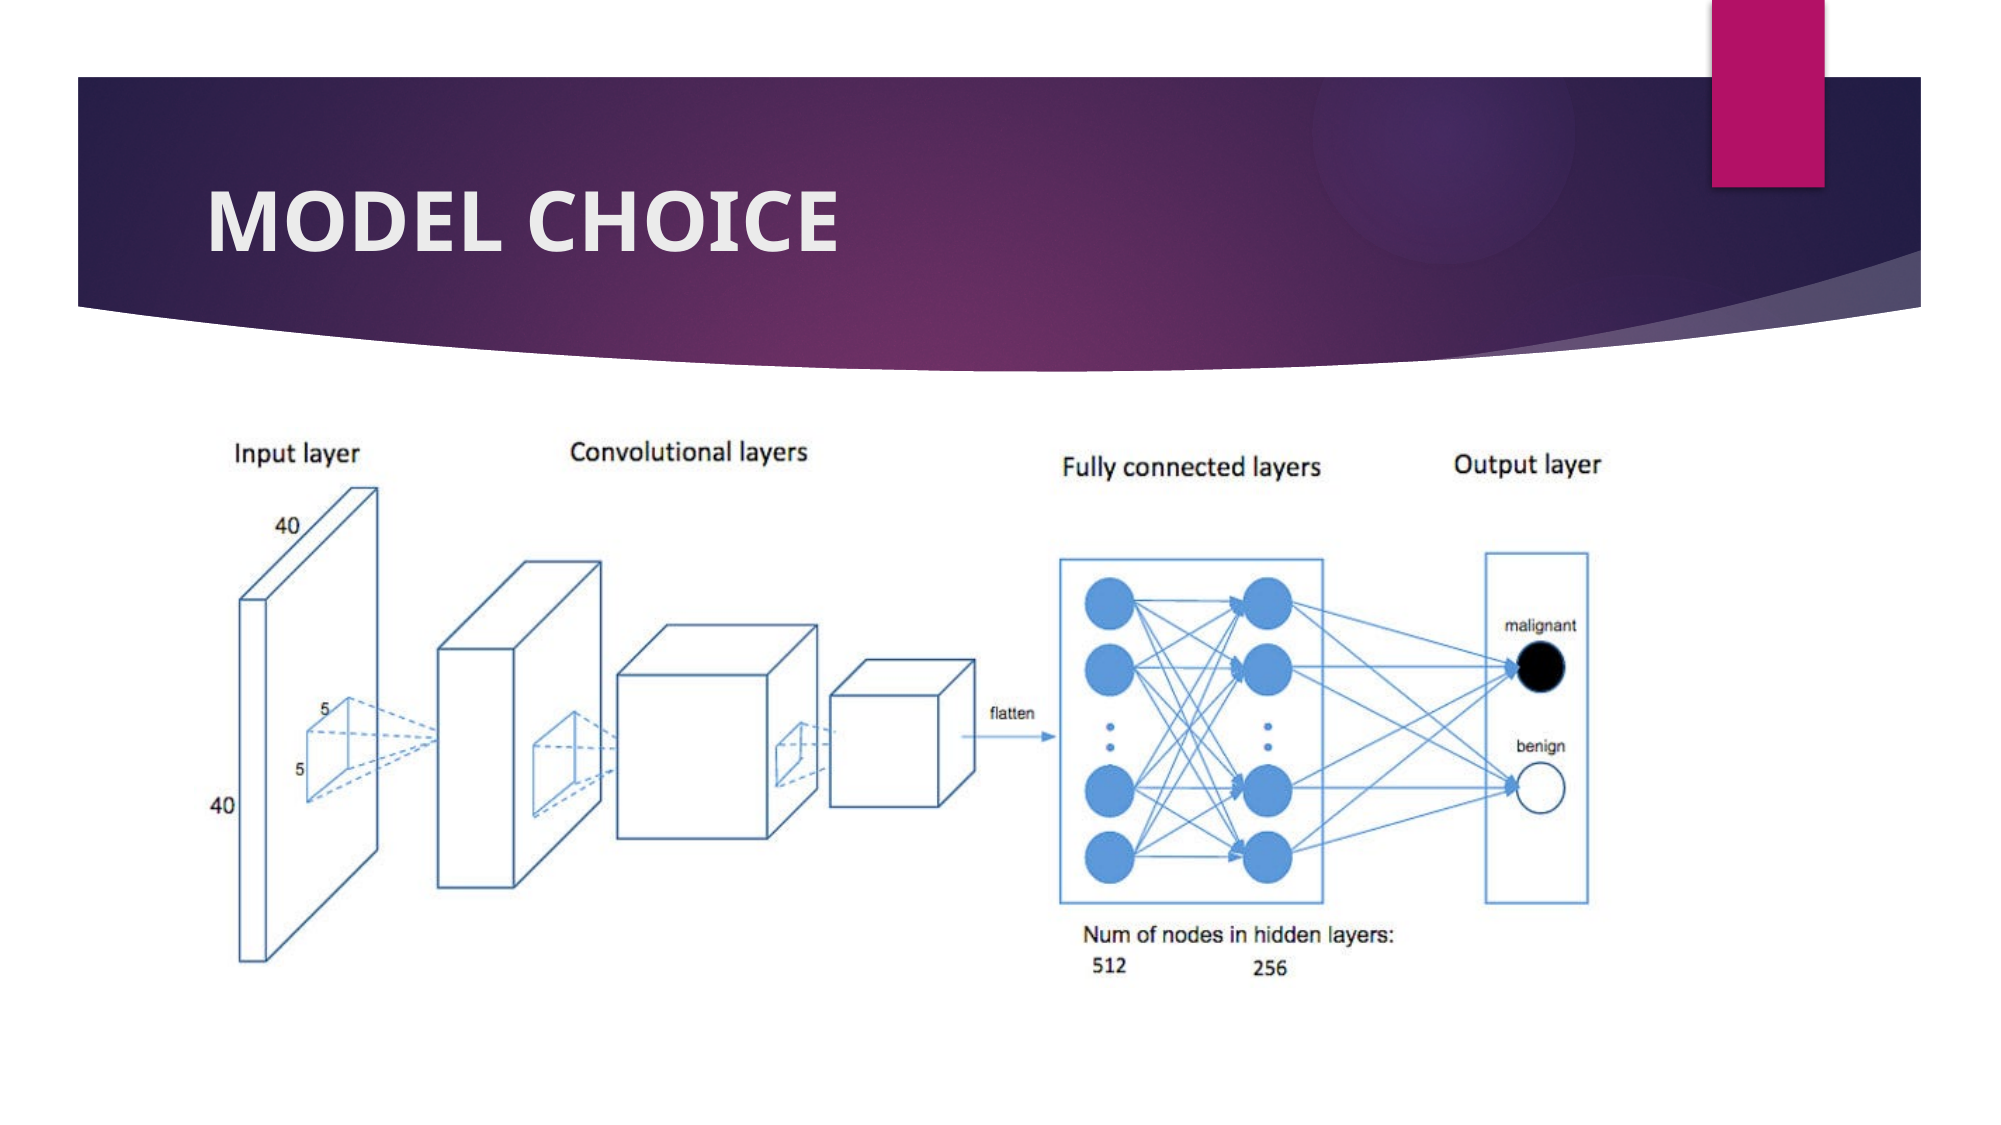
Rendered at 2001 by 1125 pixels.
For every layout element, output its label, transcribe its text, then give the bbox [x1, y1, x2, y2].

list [194, 426, 1633, 988]
title MODEL CHOICE [189, 159, 1627, 276]
